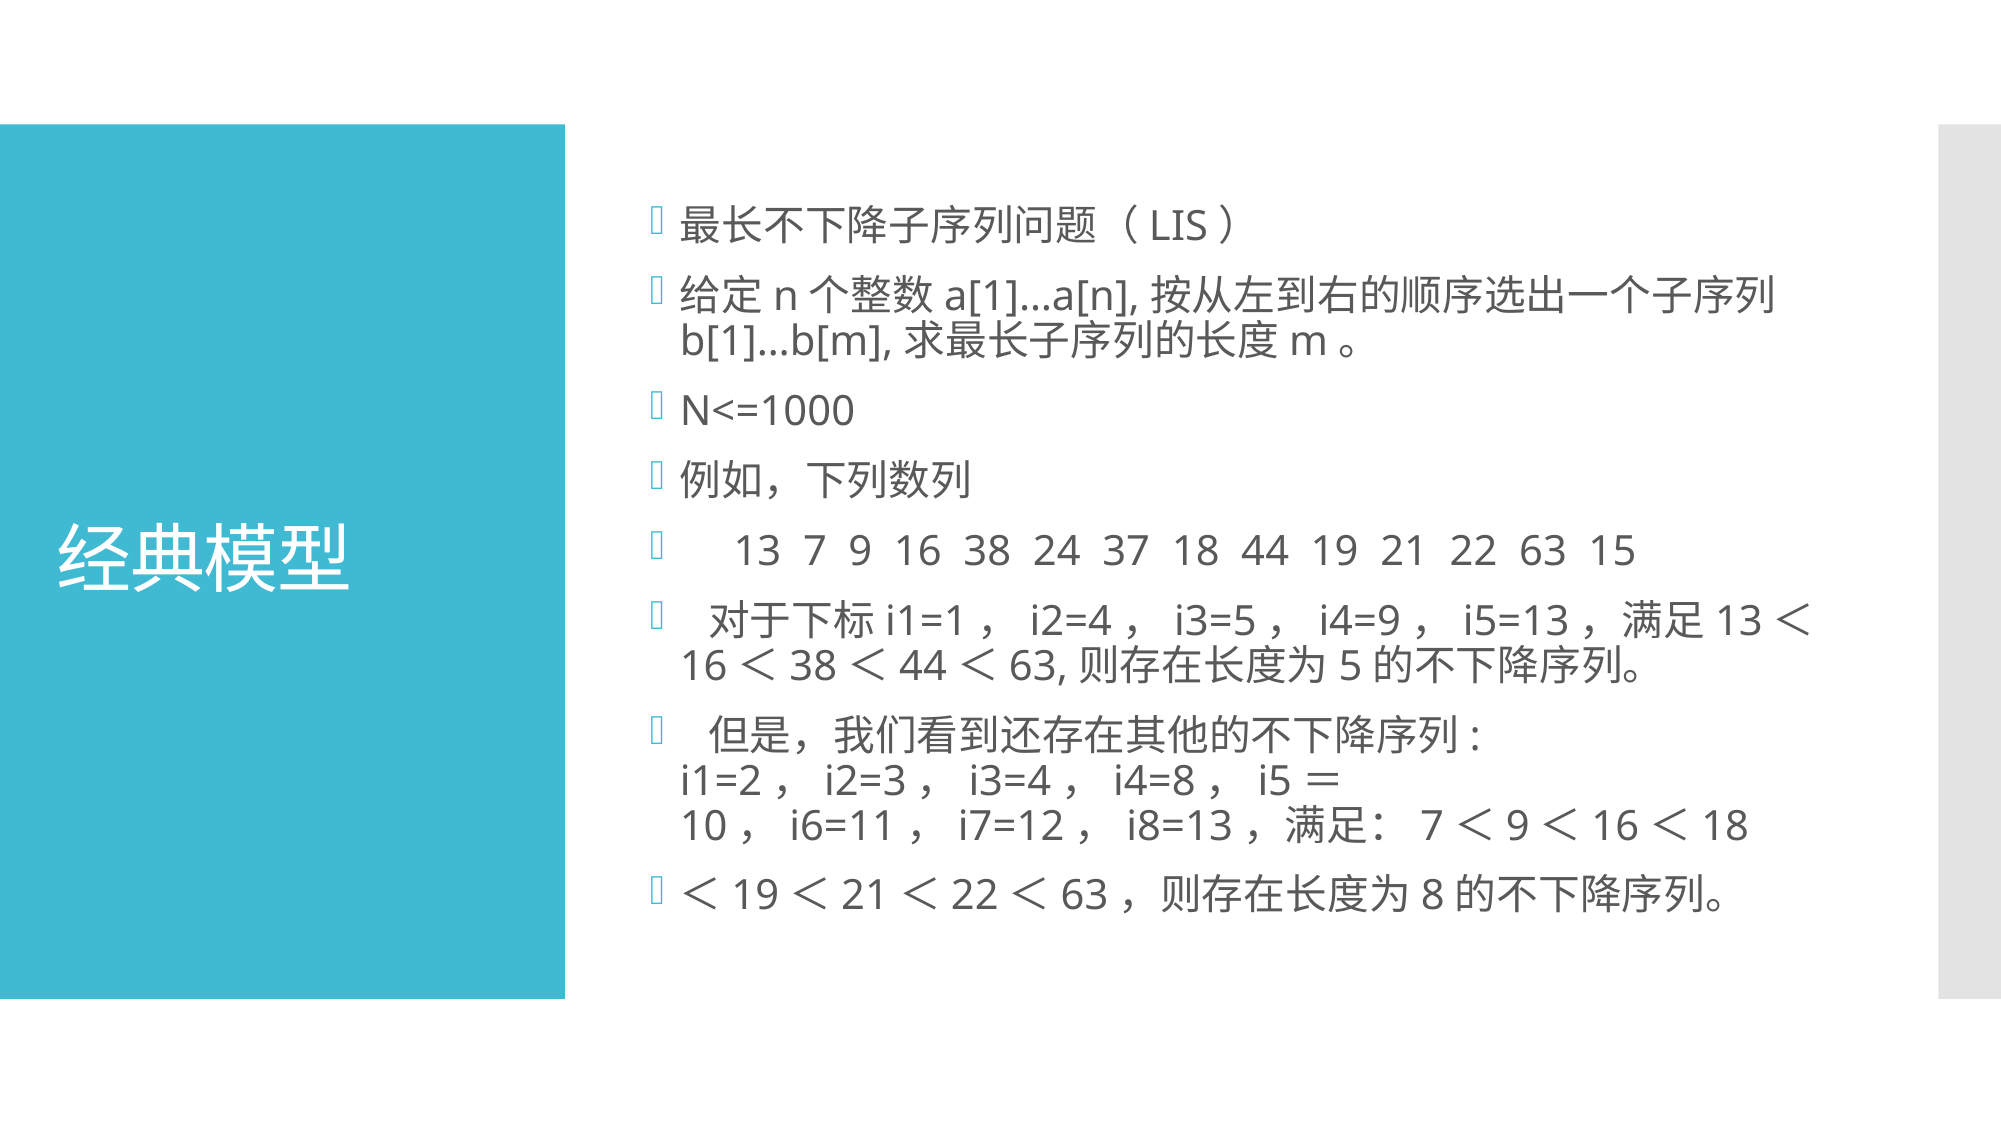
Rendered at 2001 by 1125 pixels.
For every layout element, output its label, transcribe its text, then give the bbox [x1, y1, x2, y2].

title 经典模型 [41, 184, 525, 940]
list 最长不下降子序列问题（LIS） 给定n个整数a[1]…a[n],按从左到右的顺序选出一个子序列b[1]…b[m],求最长子序列的长度m。 N<=1000 例如，下列数列 13 7 9 16 38 24 37 18 44 19 21 22 63 15 对于下标i1=1，i2=4，i3=5，i4=9，i5=13，满足13＜16＜38＜44＜63,则存在长度为5的不下降序列。 但是，我们看到还存在其他的不下降序列: i1=2，i2=3，i3=4，i4=8，i5＝10，i6=11，i7=12，i8=13，满足：7＜9＜16＜18 ＜19＜21＜22＜63，则存在长度为8的不下降序列。 [634, 141, 1835, 982]
